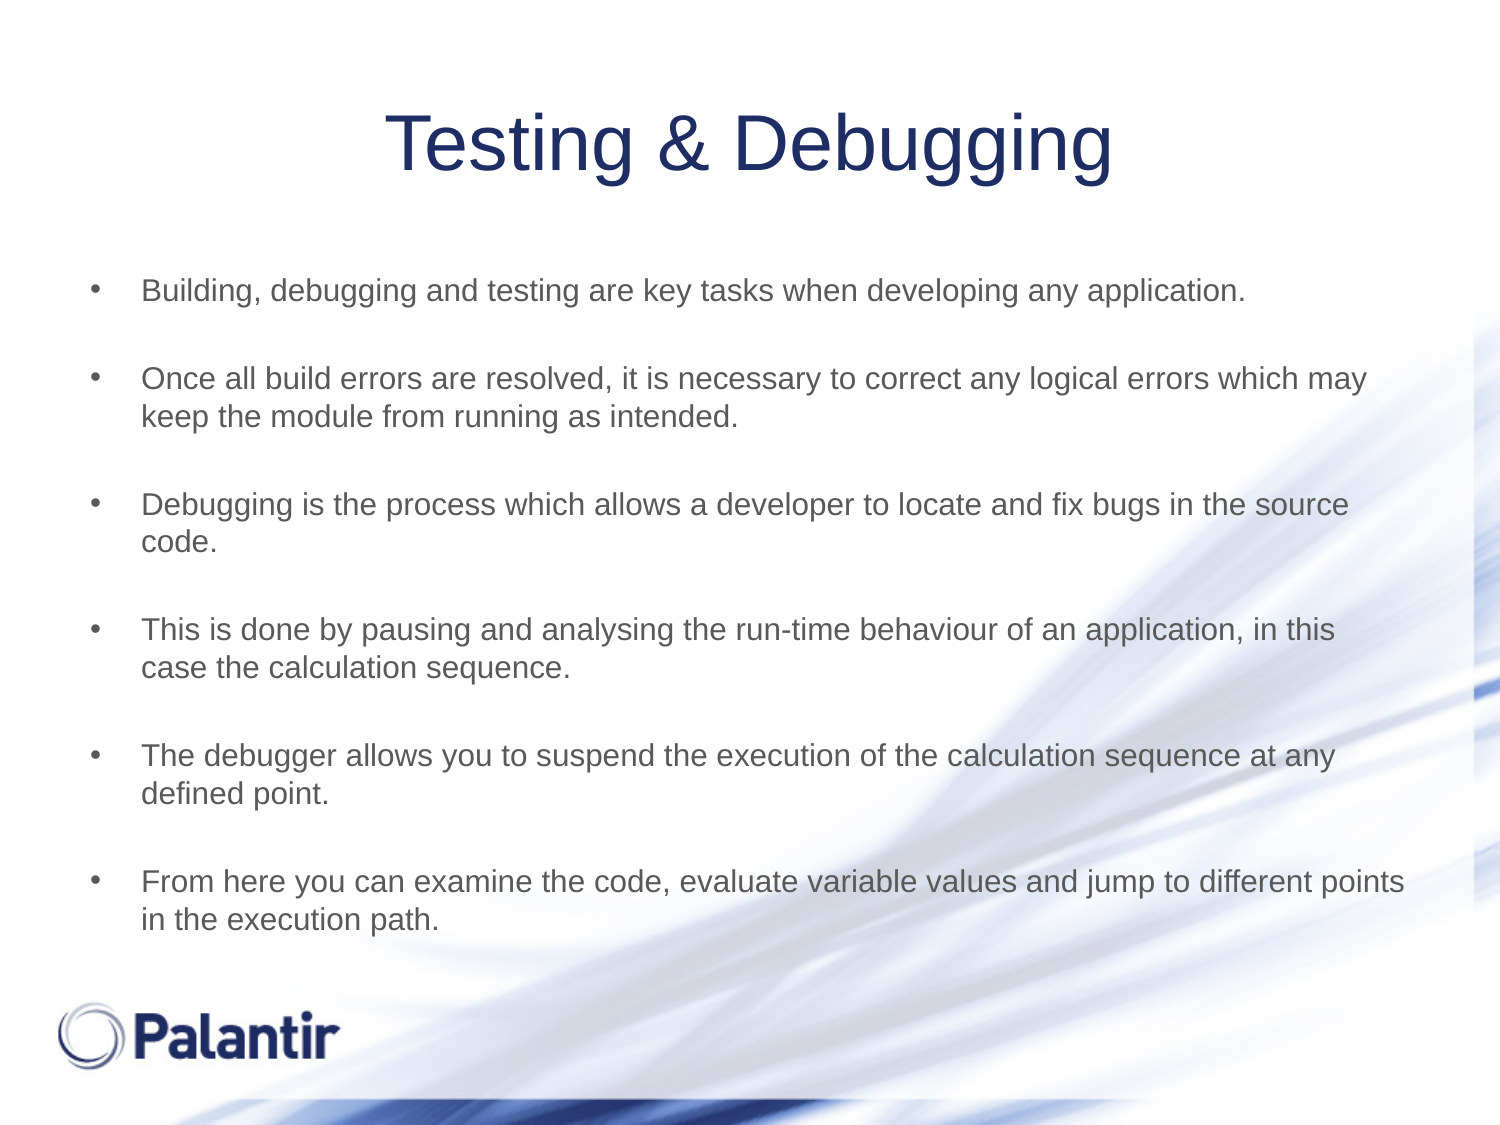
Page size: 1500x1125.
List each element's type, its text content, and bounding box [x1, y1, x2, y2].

picture [0, 0, 1500, 1125]
title Testing & Debugging [75, 45, 1425, 233]
list Building, debugging and testing are key tasks when developing any application. Once all build errors are resolved, it is necessary to correct any logical errors which may keep the module from running as intended. Debugging is the process which allows a developer to locate and fix bugs in the source code. This is done by pausing and analysing the run-time behaviour of an application, in this case the calculation sequence. The debugger allows you to suspend the execution of the calculation sequence at any defined point. From here you can examine the code, evaluate variable values and jump to different points in the execution path. [75, 262, 1425, 950]
